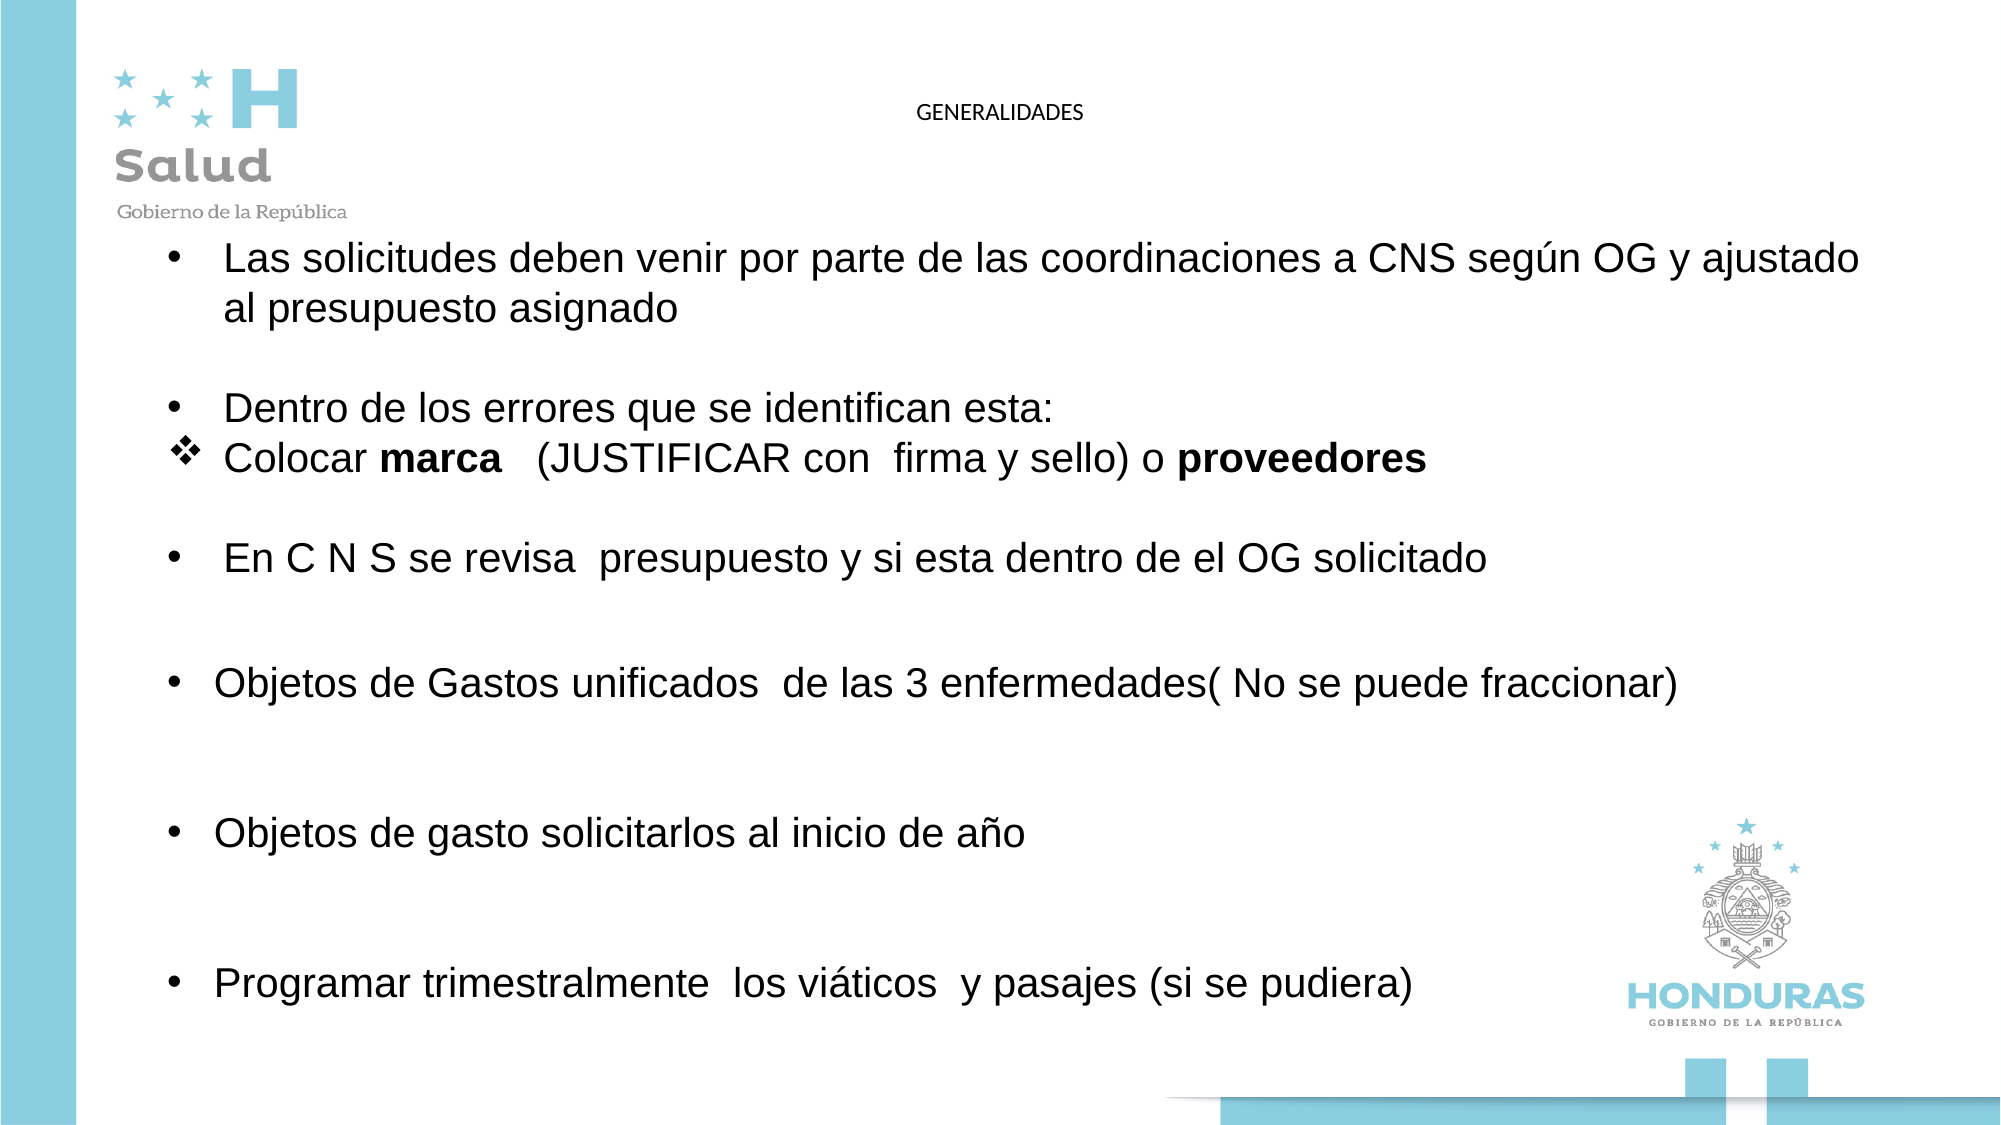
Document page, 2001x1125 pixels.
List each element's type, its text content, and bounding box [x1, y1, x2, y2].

text_box Las solicitudes deben venir por parte de las coordinaciones a CNS según OG y ajustado al presupuesto asignado Dentro de los errores que se identifican esta: Colocar marca (JUSTIFICAR con firma y sello) o proveedores En C N S se revisa presupuesto y si esta dentro de el OG solicitado Objetos de Gastos unificados de las 3 enfermedades( No se puede fraccionar) Objetos de gasto solicitarlos al inicio de año Programar trimestralmente los viáticos y pasajes (si se pudiera) [152, 173, 1920, 1125]
title GENERALIDADES [251, 64, 1748, 173]
picture [0, 0, 2001, 1125]
